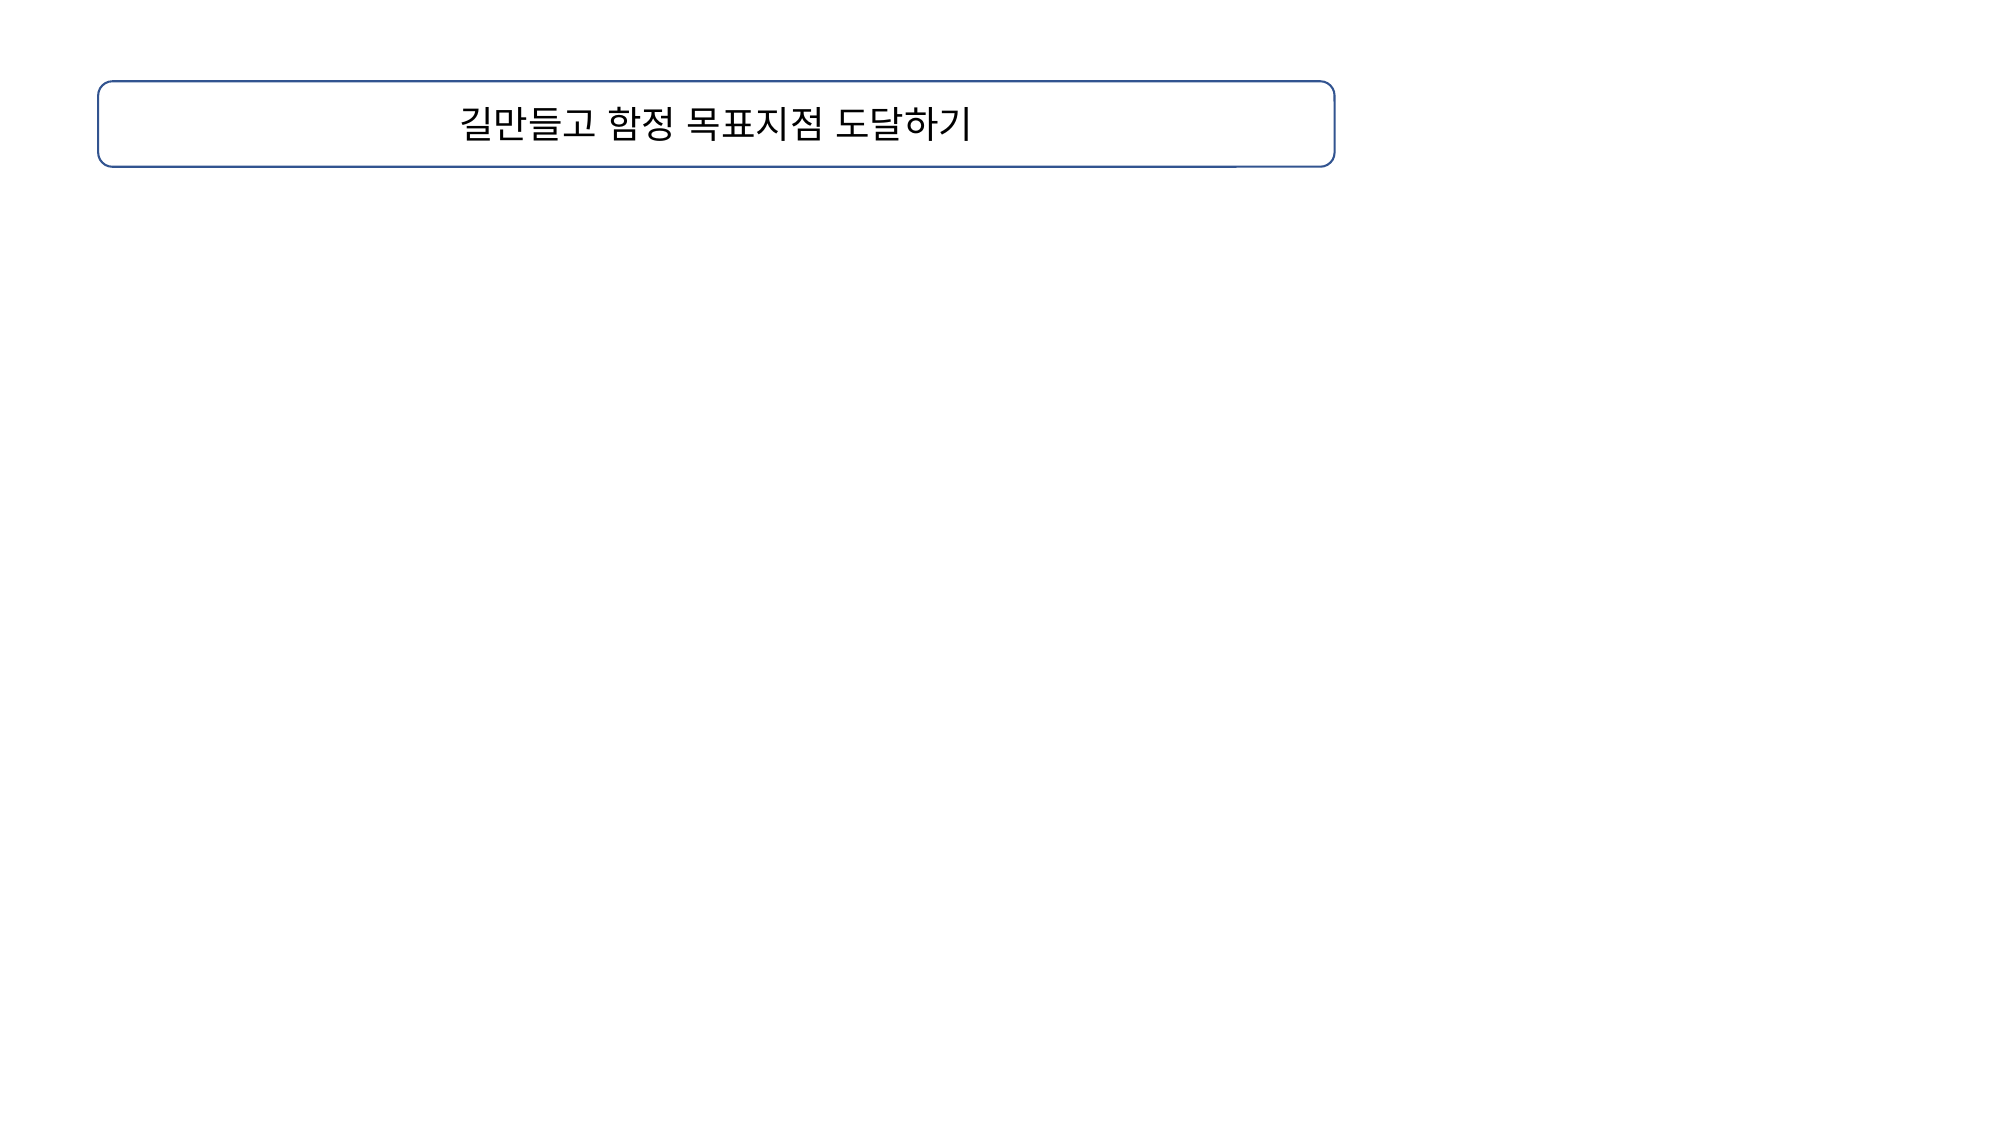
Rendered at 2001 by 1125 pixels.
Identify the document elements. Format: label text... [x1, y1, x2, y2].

text_box 길만들고 함정 목표지점 도달하기 [97, 80, 1336, 168]
